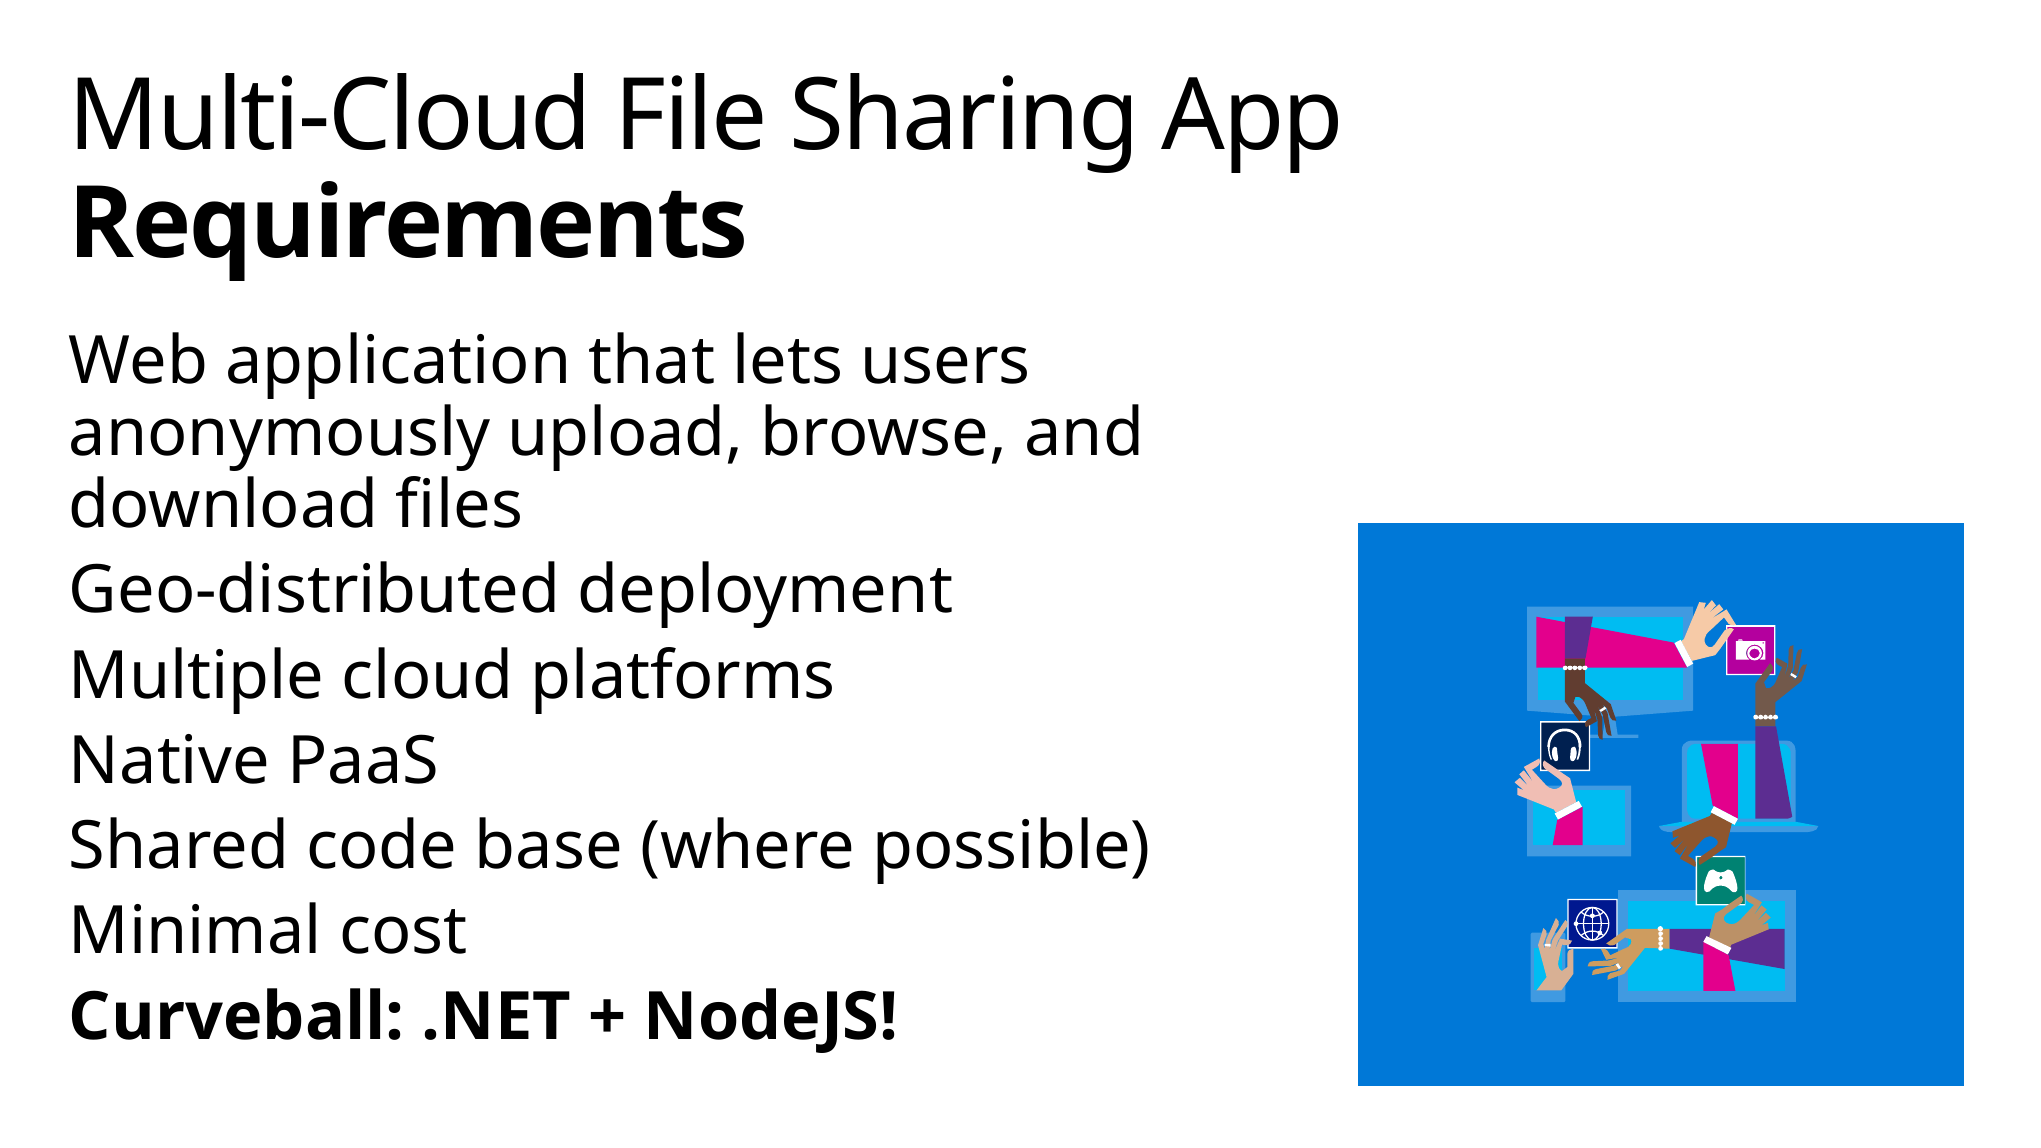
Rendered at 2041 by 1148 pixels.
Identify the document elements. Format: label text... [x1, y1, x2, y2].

picture [1357, 523, 1965, 1087]
list Web application that lets users anonymously upload, browse, and download files Geo-distributed deployment Multiple cloud platforms Native PaaS Shared code base (where possible) Minimal cost Curveball: .NET + NodeJS! [45, 311, 1446, 1148]
title Multi-Cloud File Sharing App Requirements [45, 48, 1996, 199]
